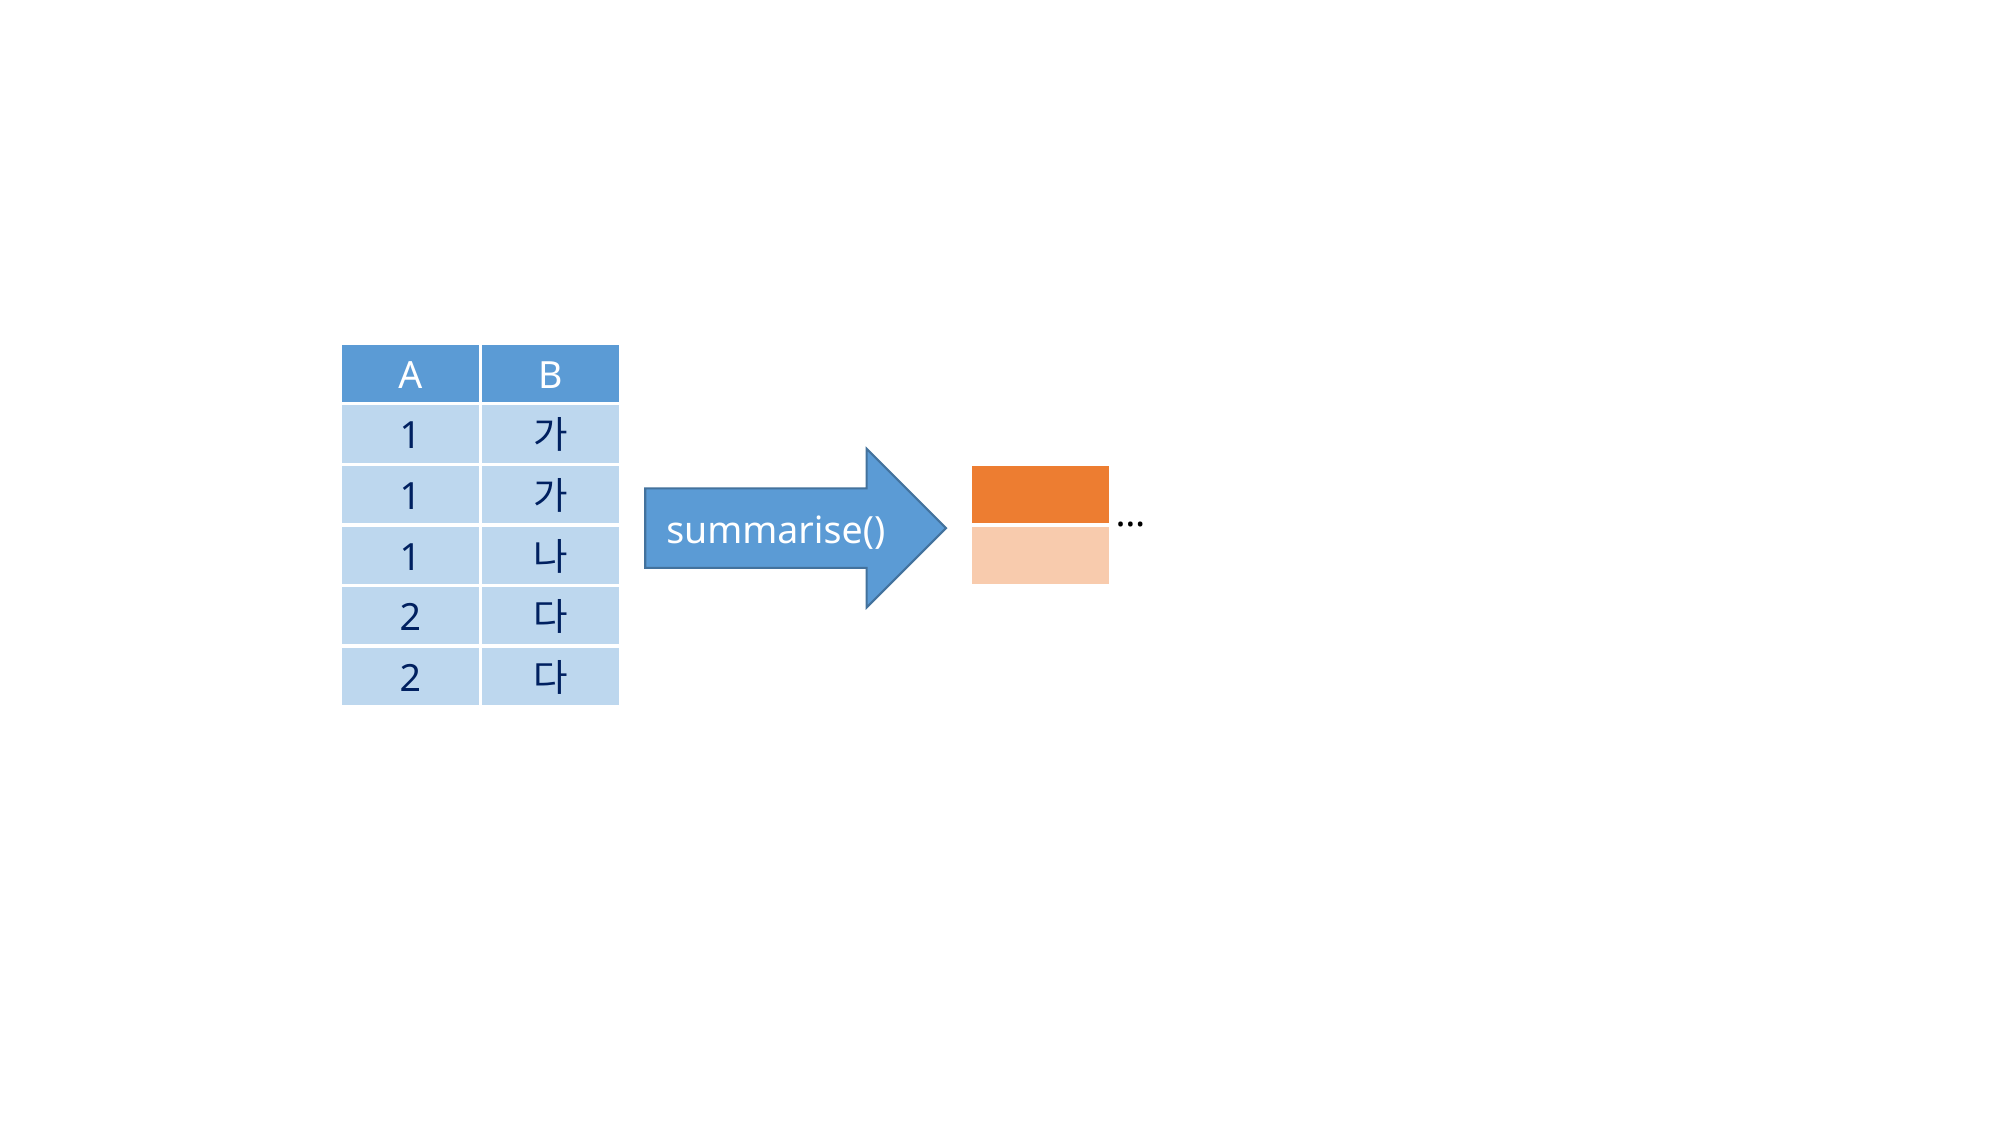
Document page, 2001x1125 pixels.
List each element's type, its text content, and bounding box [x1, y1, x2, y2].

text_box 가 [479, 403, 622, 463]
text_box 다 [479, 584, 622, 645]
text_box A [339, 342, 479, 403]
text_box 다 [479, 645, 622, 708]
text_box 나 [479, 524, 622, 584]
text_box 1 [339, 524, 479, 584]
text_box 1 [339, 403, 479, 463]
text_box B [479, 342, 622, 403]
text_box 가 [479, 463, 622, 524]
text_box [970, 524, 1112, 587]
text_box summarise() [644, 446, 948, 610]
text_box 2 [339, 584, 479, 645]
text_box 1 [339, 463, 479, 524]
text_box [970, 463, 1112, 524]
text_box 2 [339, 645, 479, 708]
text_box … [1100, 481, 1165, 542]
